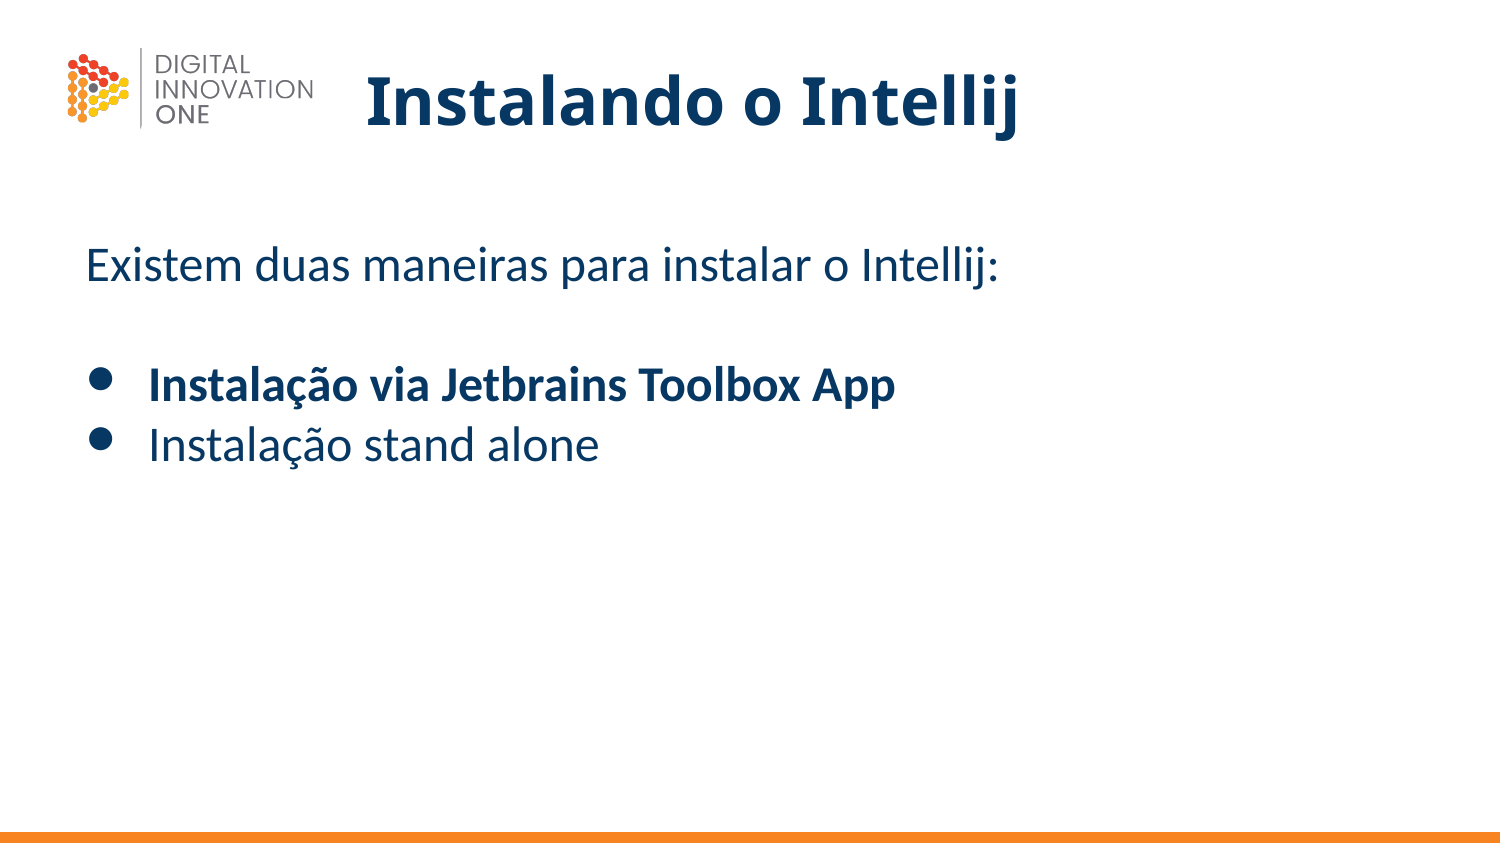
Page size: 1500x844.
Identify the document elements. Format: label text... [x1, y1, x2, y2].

text_box Existem duas maneiras para instalar o Intellij: Instalação via Jetbrains Toolbox App Instalação stand alone [58, 216, 1449, 717]
subtitle Instalando o Intellij [51, 50, 1449, 148]
picture [50, 39, 331, 138]
text_box [0, 832, 1500, 843]
